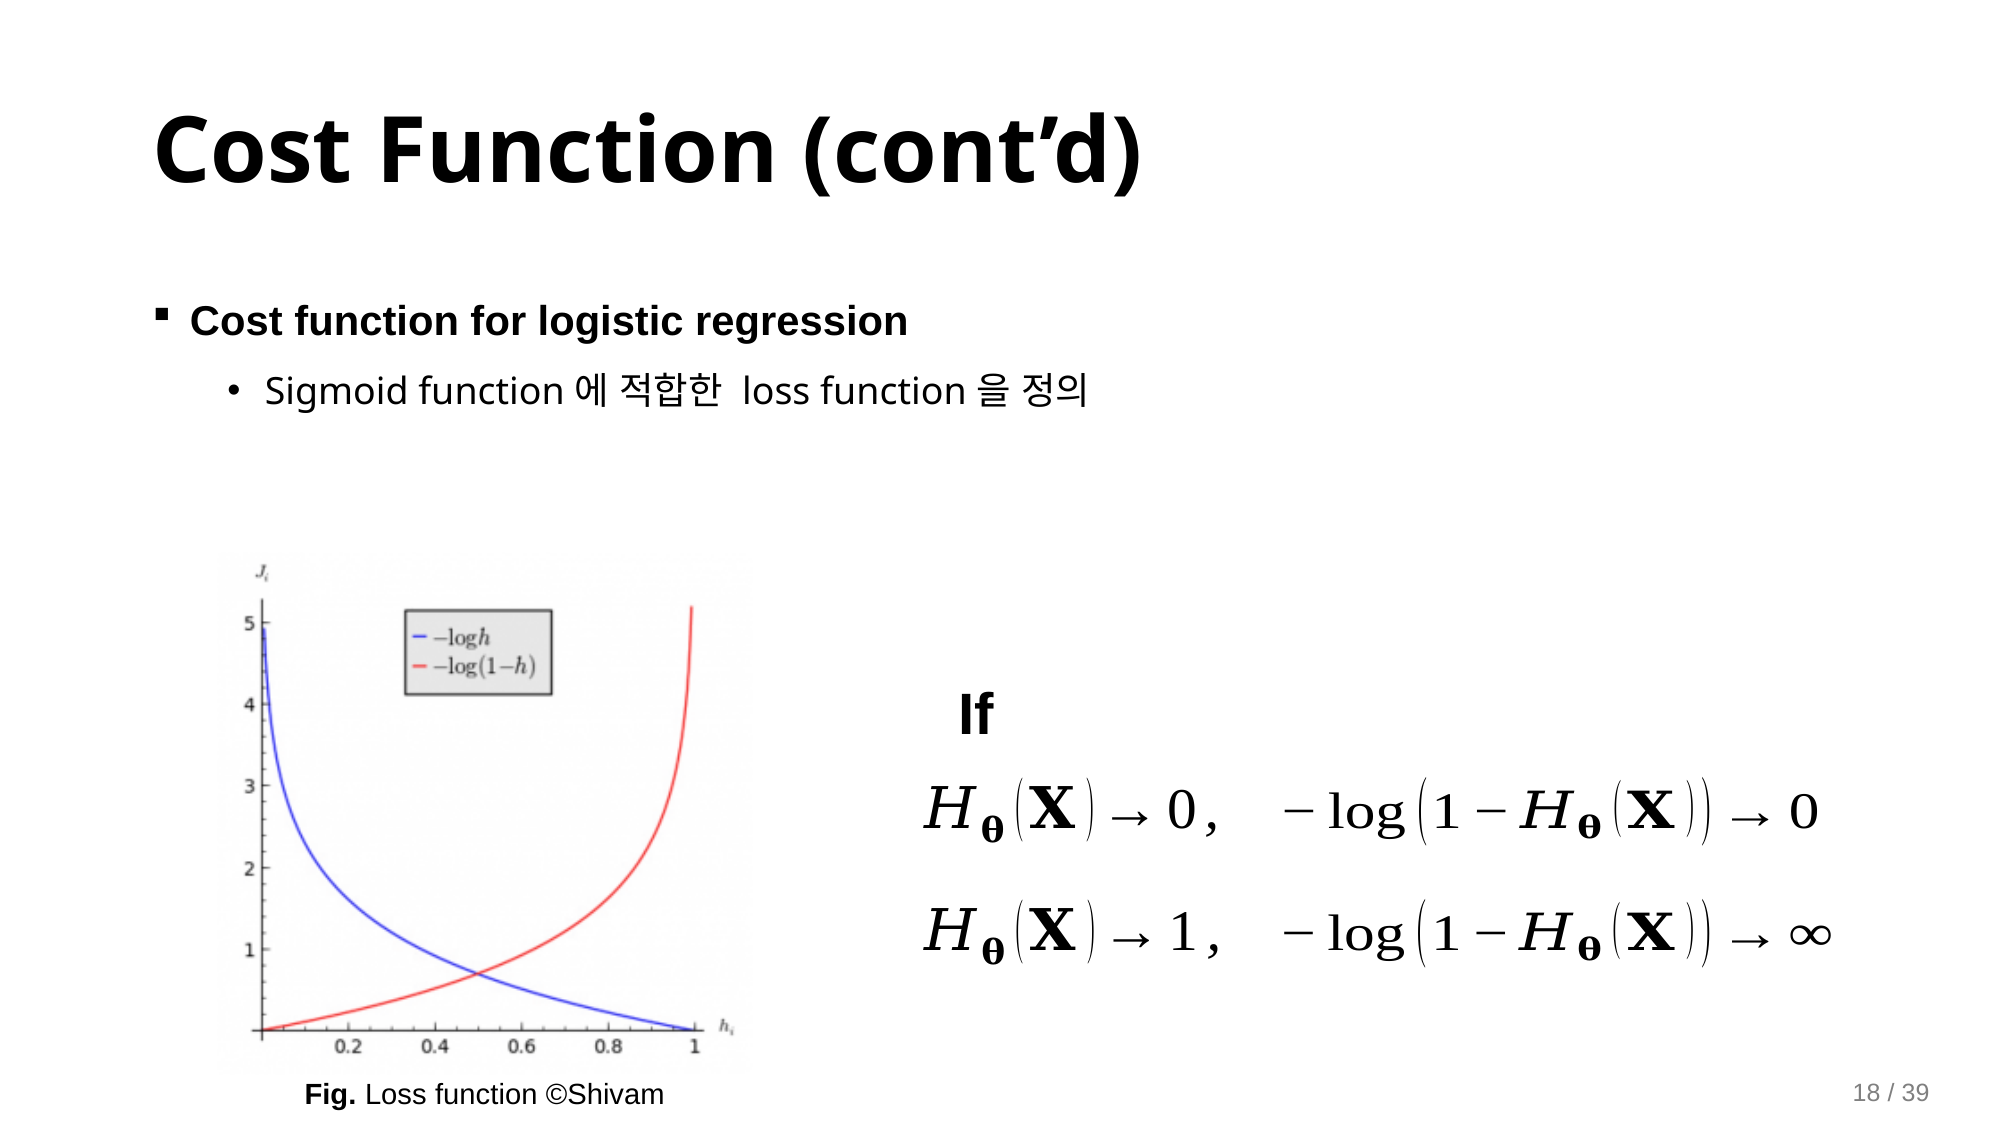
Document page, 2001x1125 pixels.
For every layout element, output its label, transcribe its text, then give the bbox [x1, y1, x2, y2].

title Cost Function (cont’d) [137, 44, 1863, 262]
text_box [216, 552, 753, 1125]
